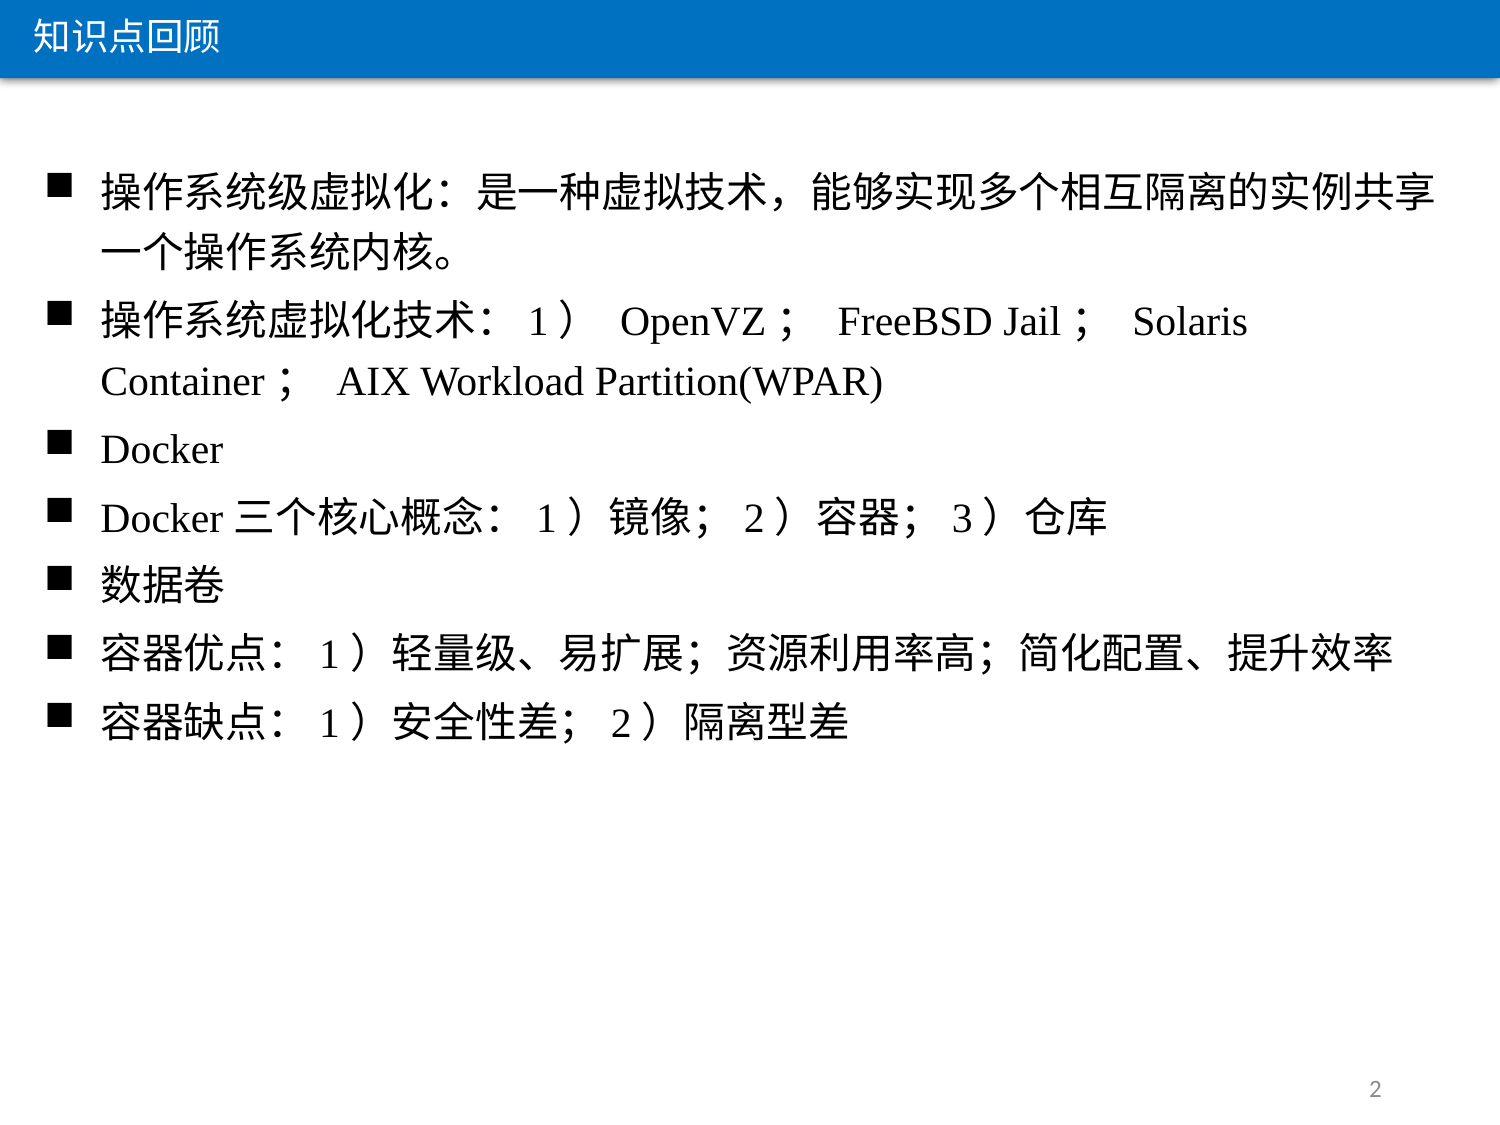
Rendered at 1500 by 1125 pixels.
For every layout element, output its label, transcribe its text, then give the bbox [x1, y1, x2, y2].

text_box 知识点回顾 [18, 5, 237, 66]
slide_number 2 [1059, 1057, 1397, 1118]
text_box [0, 0, 1500, 79]
text_box 操作系统级虚拟化：是一种虚拟技术，能够实现多个相互隔离的实例共享一个操作系统内核。 操作系统虚拟化技术：1） OpenVZ； FreeBSD Jail； Solaris Container； AIX Workload Partition(WPAR) Docker Docker三个核心概念：1）镜像；2）容器；3）仓库 数据卷 容器优点：1）轻量级、易扩展；资源利用率高；简化配置、提升效率 容器缺点：1）安全性差；2）隔离型差 [29, 148, 1459, 753]
